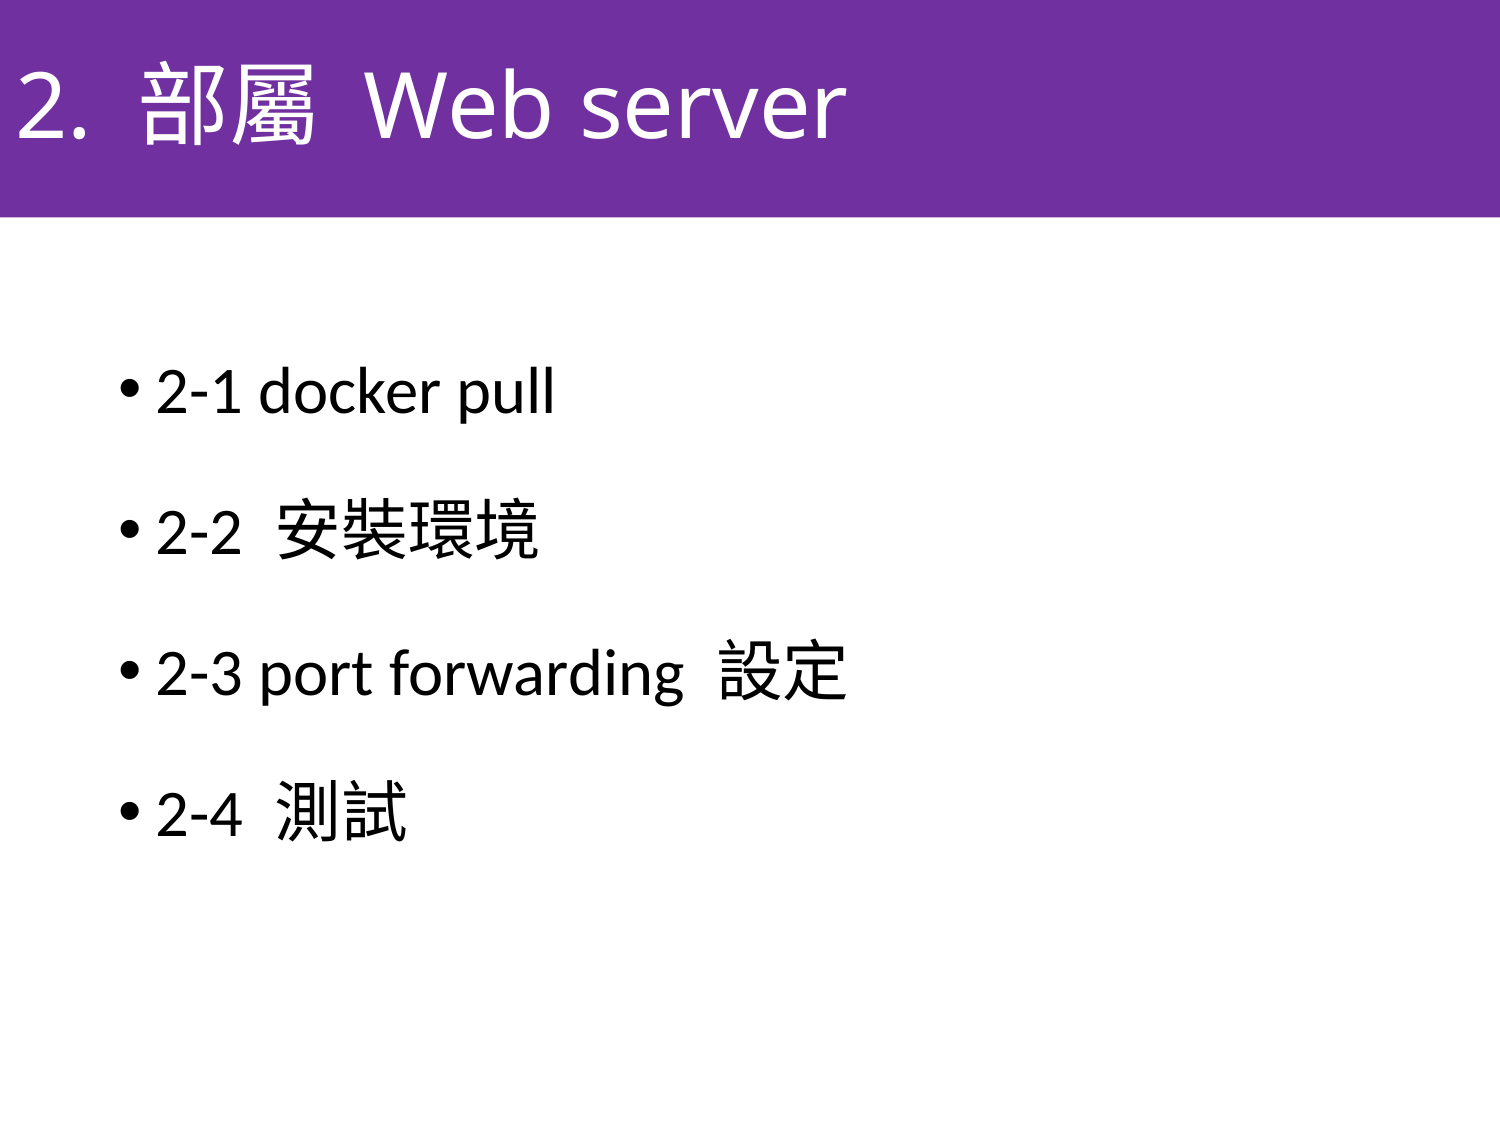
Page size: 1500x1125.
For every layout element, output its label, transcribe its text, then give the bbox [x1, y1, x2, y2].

title 2. 部屬 Web server [0, 0, 1500, 218]
list 2-1 docker pull 2-2 安裝環境 2-3 port forwarding 設定 2-4 測試 [103, 299, 1397, 1014]
